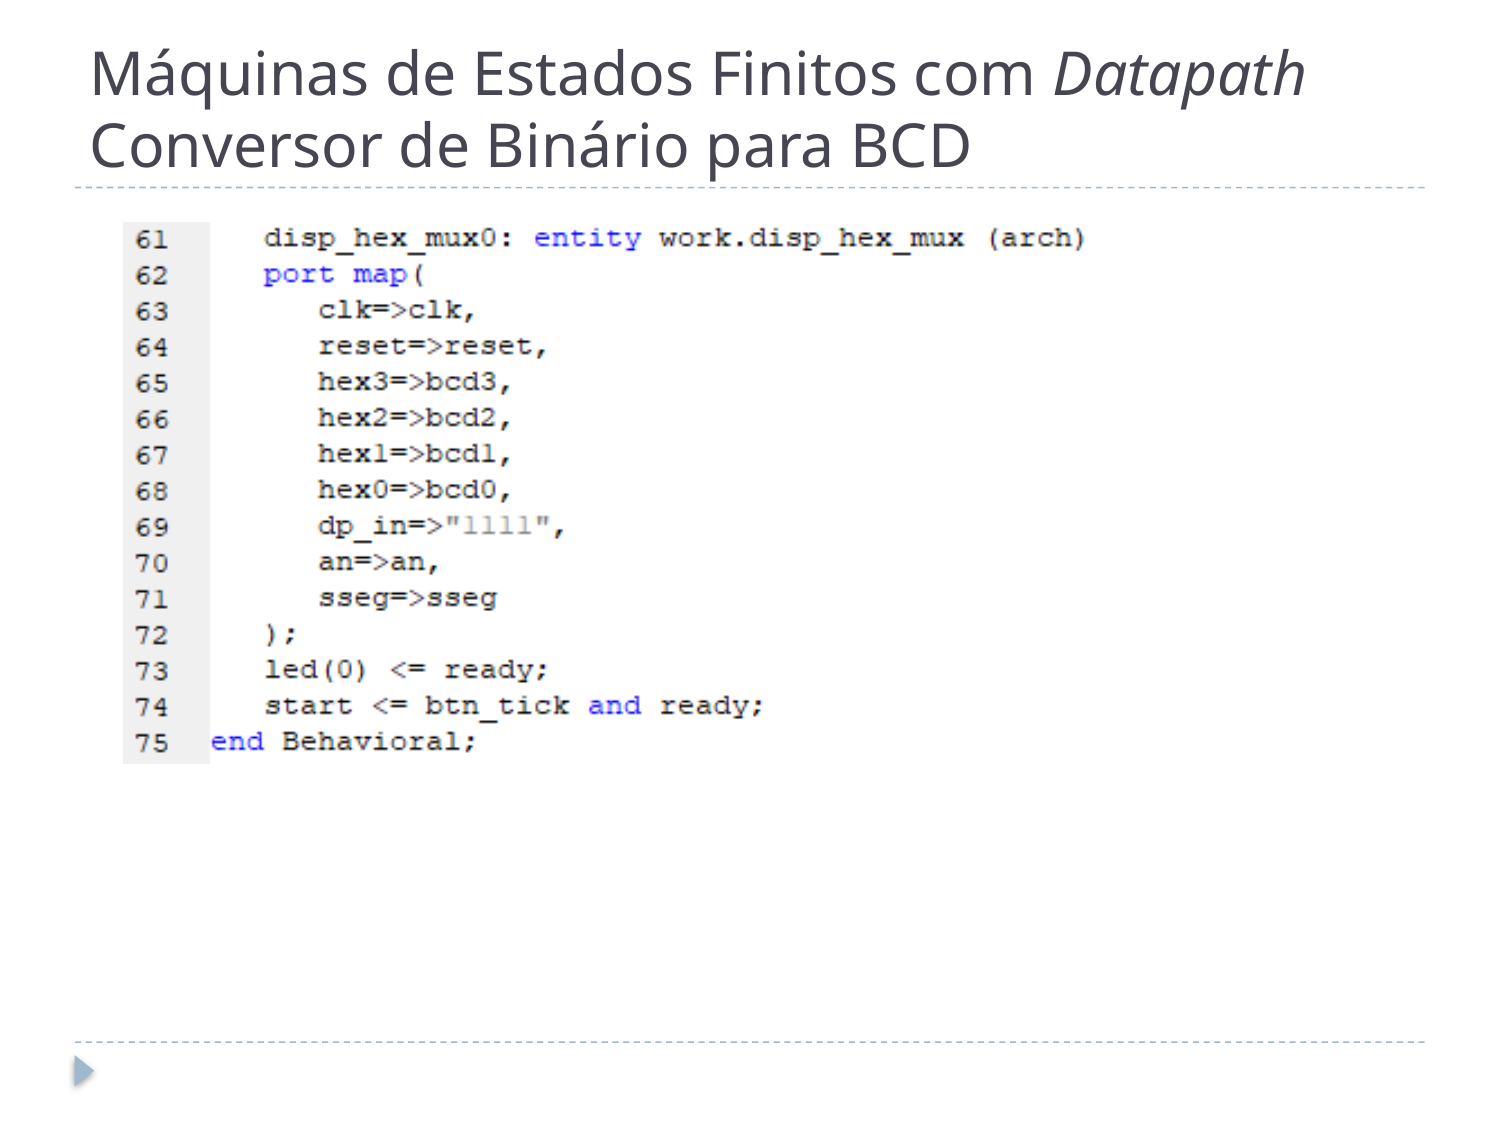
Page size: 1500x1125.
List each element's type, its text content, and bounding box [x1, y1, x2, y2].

picture [123, 222, 1100, 764]
title Máquinas de Estados Finitos com Datapath Conversor de Binário para BCD [75, 24, 1425, 188]
